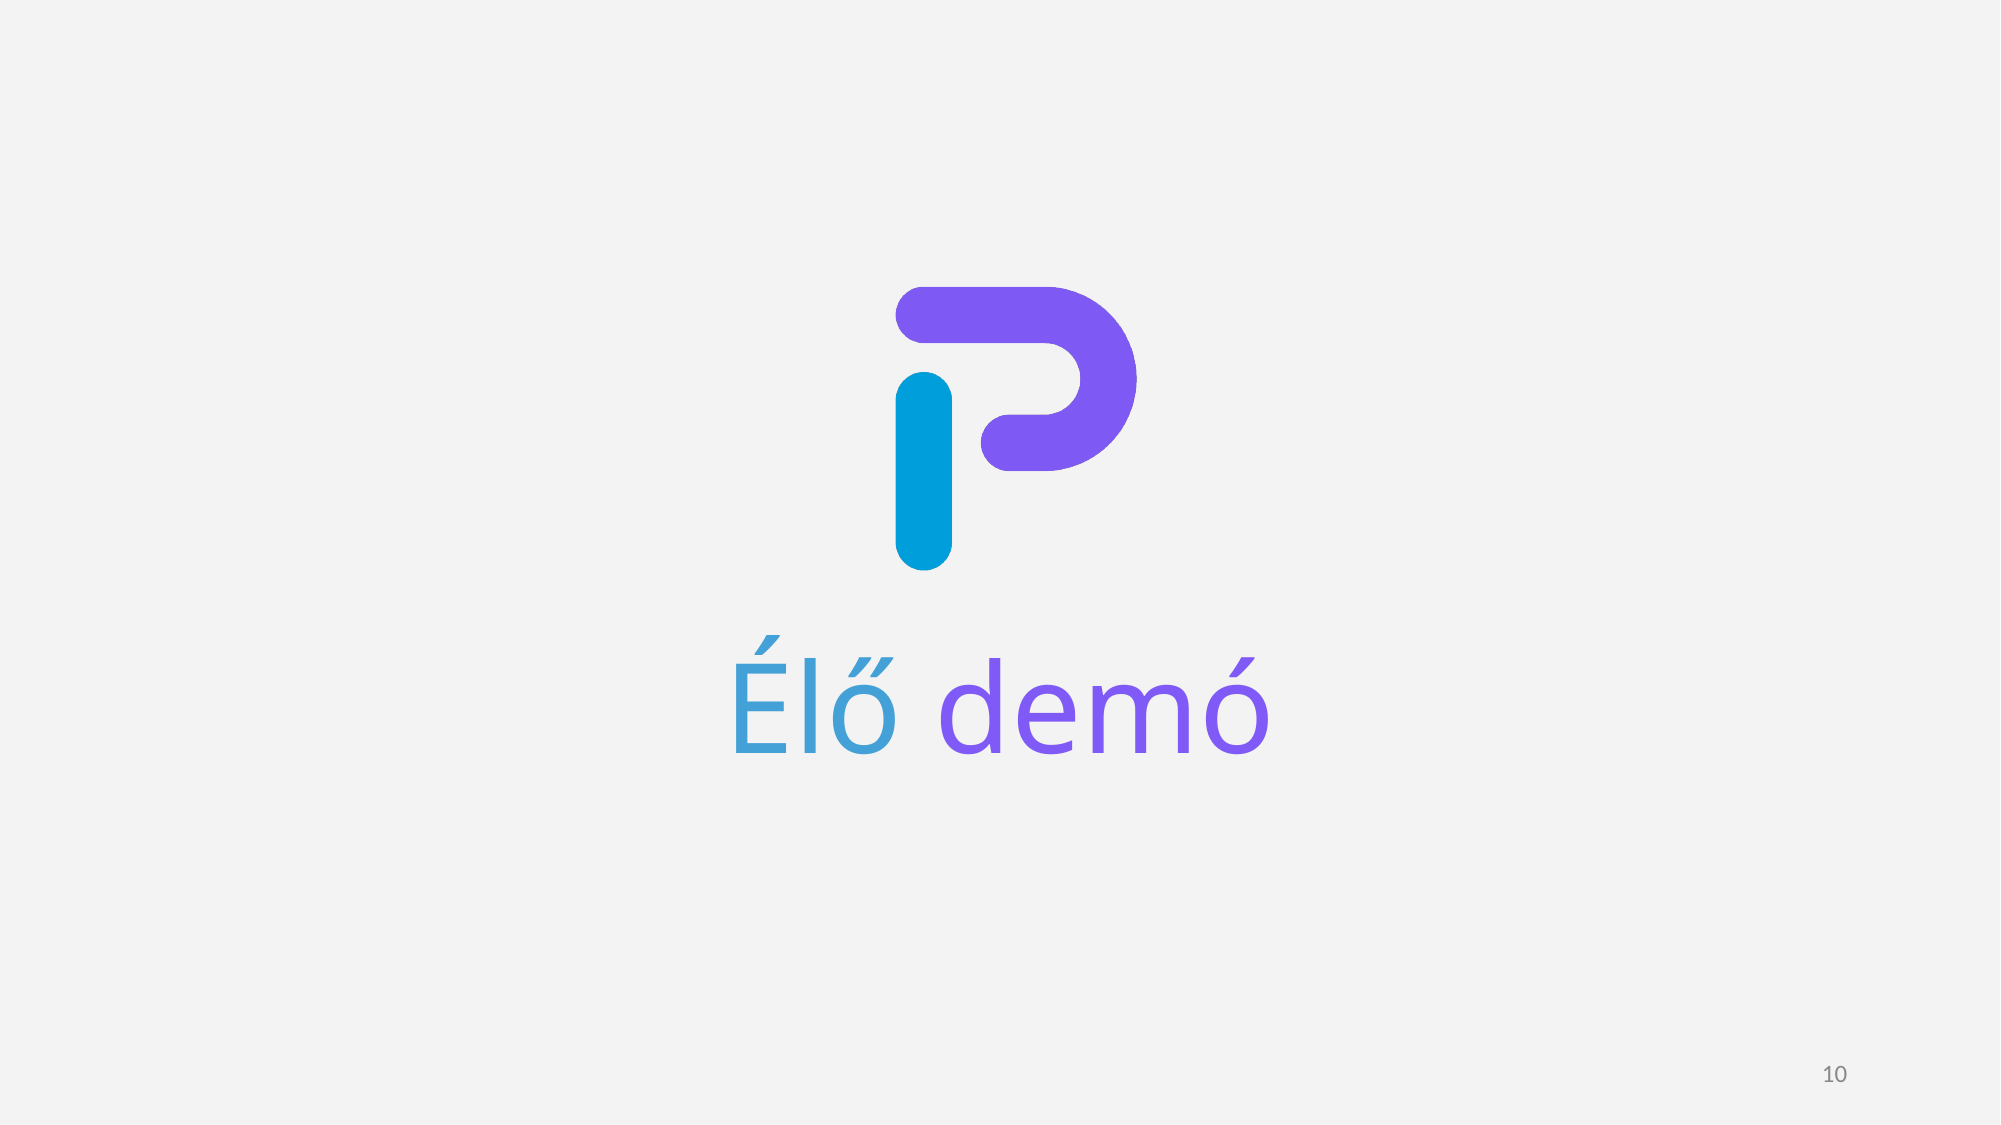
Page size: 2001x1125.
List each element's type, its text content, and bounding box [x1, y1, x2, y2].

slide_number ‹#› [1412, 1042, 1863, 1103]
picture [847, 250, 1153, 587]
subtitle Élő demó [249, 638, 1750, 974]
